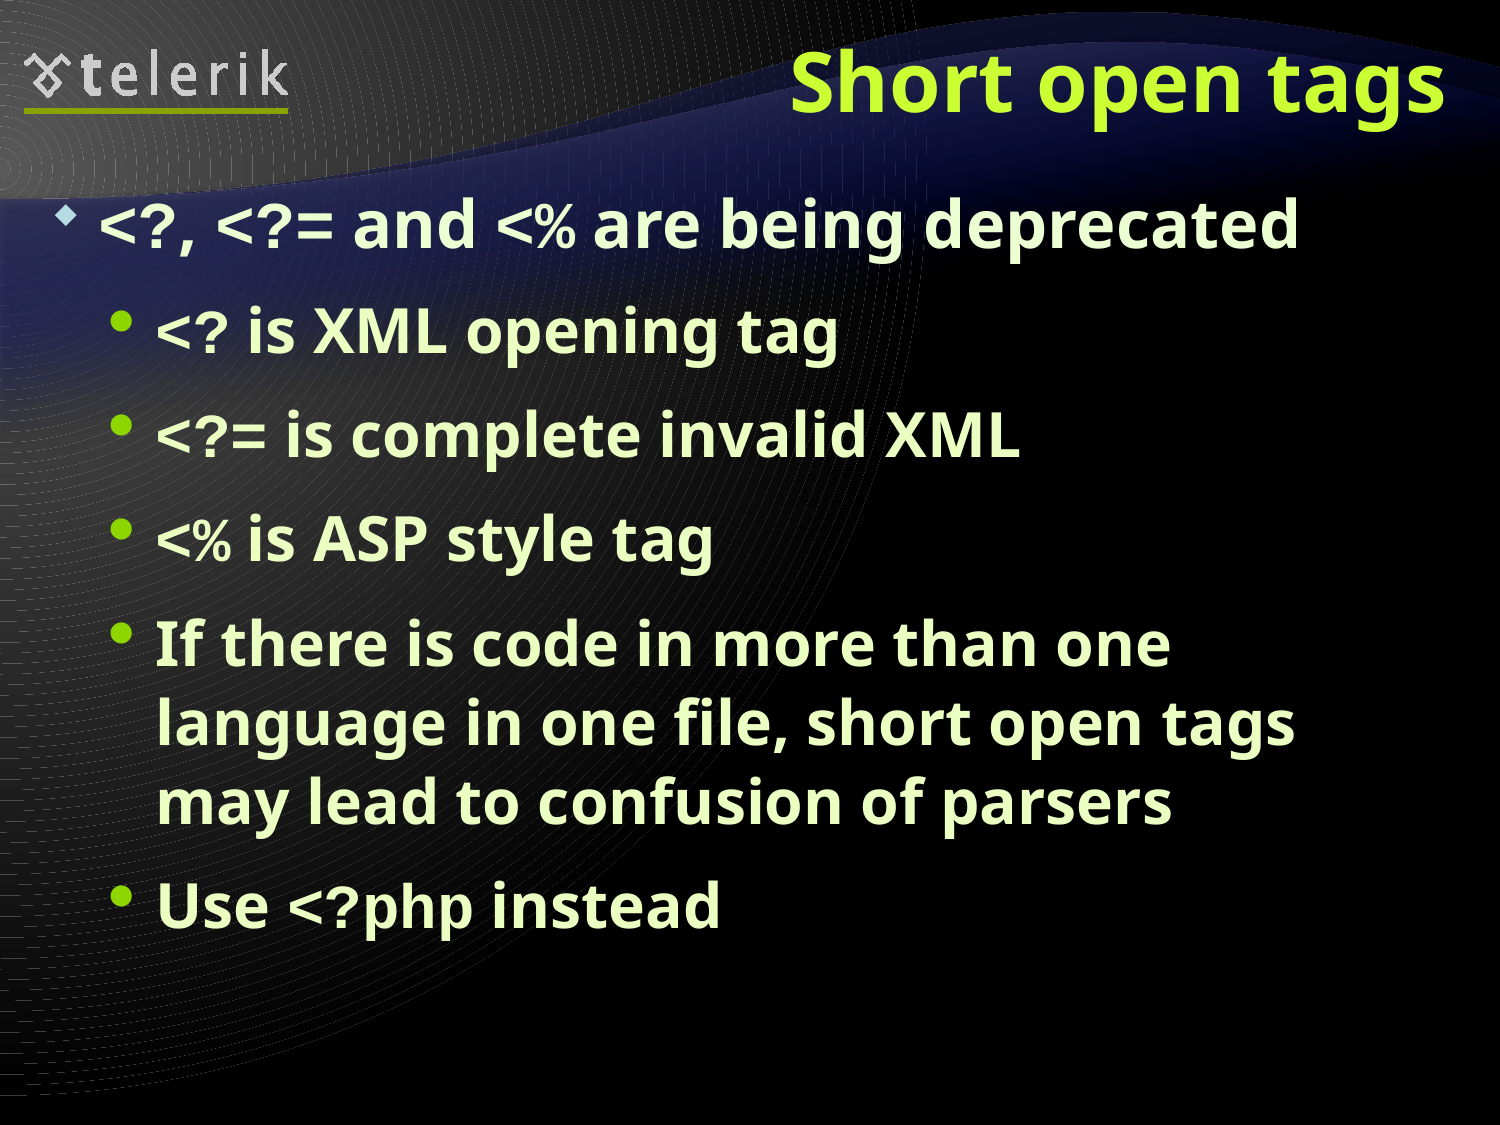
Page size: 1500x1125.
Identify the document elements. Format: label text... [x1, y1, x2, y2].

title Short open tags [300, 12, 1463, 163]
picture [24, 49, 288, 114]
list <?, <?= and <% are being deprecated <? is XML opening tag <?= is complete invalid XML <% is ASP style tag If there is code in more than one language in one file, short open tags may lead to confusion of parsers Use <?php instead [37, 174, 1463, 1100]
